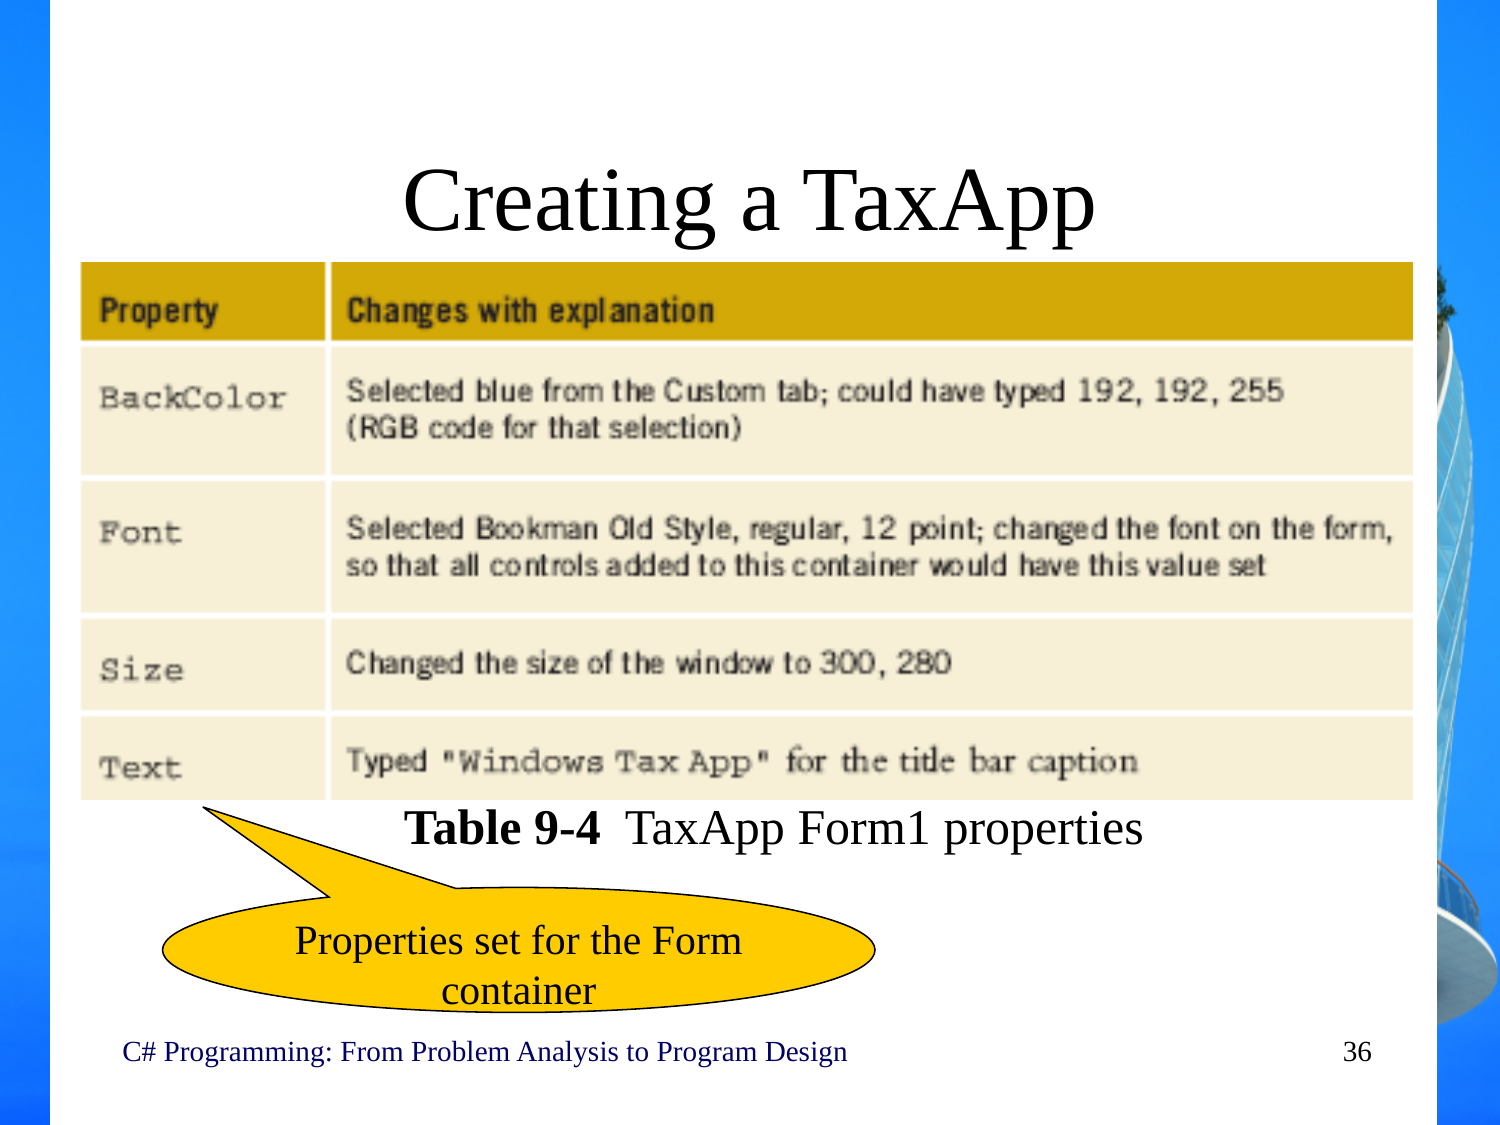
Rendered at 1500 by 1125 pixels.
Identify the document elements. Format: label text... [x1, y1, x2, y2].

picture [79, 262, 1413, 800]
title Creating a TaxApp [112, 99, 1388, 260]
picture [1437, 0, 1500, 1125]
text_box Table 9-4 TaxApp Form1 properties [389, 808, 1160, 862]
slide_number 36 [1074, 1024, 1388, 1101]
footer C# Programming: From Problem Analysis to Program Design [99, 1024, 988, 1101]
text_box Properties set for the Form container [162, 808, 876, 1013]
picture [0, 0, 50, 1125]
